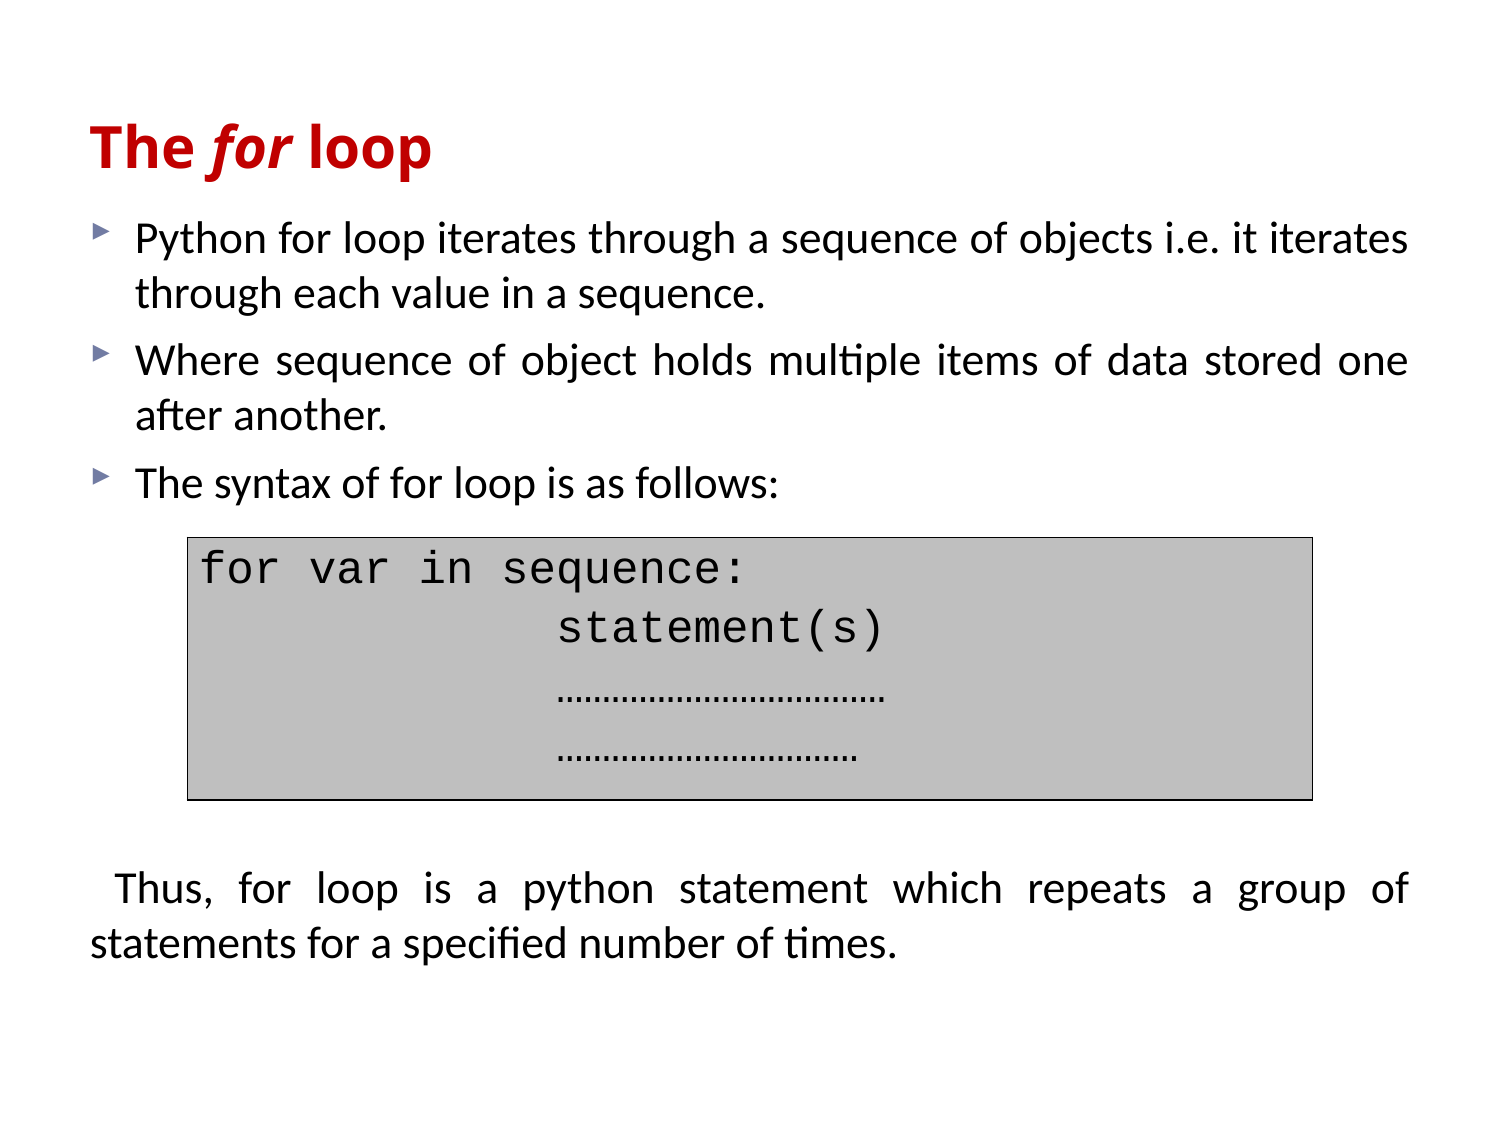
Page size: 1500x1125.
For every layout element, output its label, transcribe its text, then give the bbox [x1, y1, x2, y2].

table_header for var in sequence: statement(s) ……………………………… …………………………… [188, 538, 1312, 799]
list Python for loop iterates through a sequence of objects i.e. it iterates through each value in a sequence. Where sequence of object holds multiple items of data stored one after another. The syntax of for loop is as follows: Thus, for loop is a python statement which repeats a group of statements for a specified number of times. [75, 200, 1425, 1010]
title The for loop [75, 24, 1425, 188]
